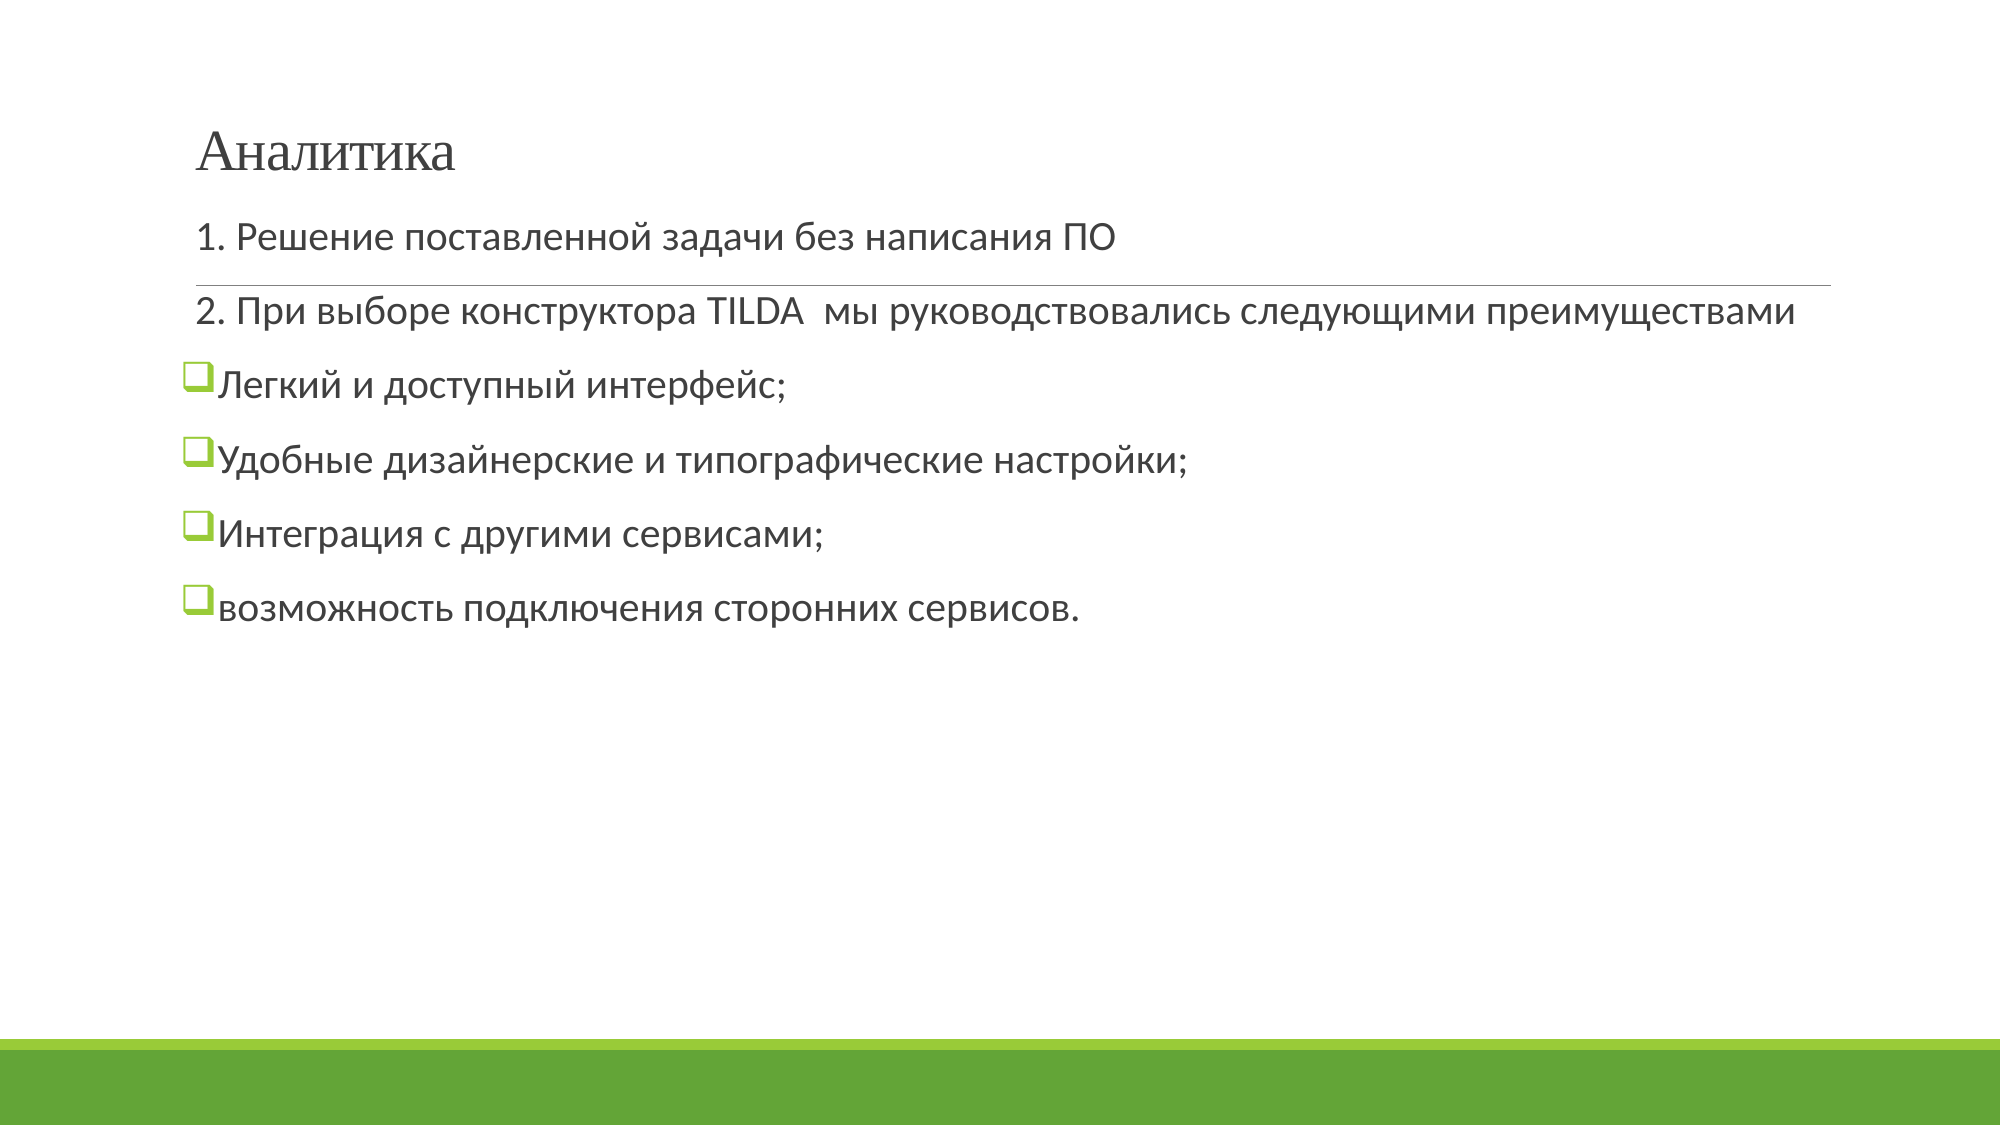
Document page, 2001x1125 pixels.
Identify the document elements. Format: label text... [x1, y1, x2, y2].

list 1. Решение поставленной задачи без написания ПО 2. При выборе конструктора TILDA мы руководствовались следующими преимуществами Легкий и доступный интерфейс; Удобные дизайнерские и типографические настройки; Интеграция с другими сервисами; возможность подключения сторонних сервисов. [180, 207, 1830, 963]
title Аналитика [180, 47, 1830, 190]
